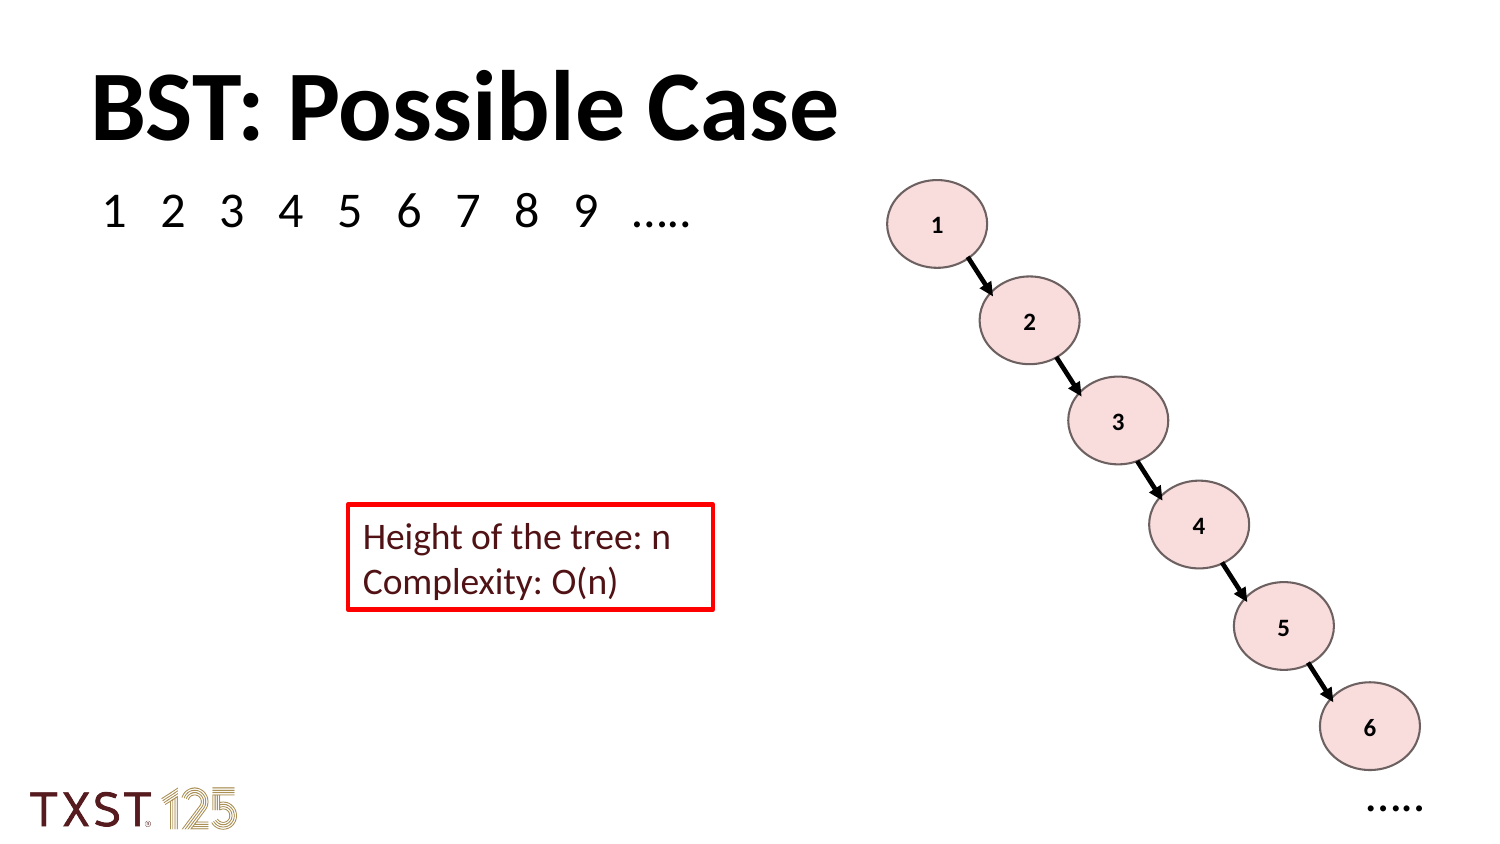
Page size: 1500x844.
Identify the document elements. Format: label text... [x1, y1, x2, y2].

text_box 5 [1232, 581, 1335, 671]
picture [30, 787, 237, 830]
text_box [1221, 562, 1248, 602]
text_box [1056, 356, 1082, 397]
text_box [1307, 662, 1334, 703]
text_box 1 2 3 4 5 6 7 8 9 ….. [74, 176, 750, 792]
text_box 1 [886, 179, 989, 269]
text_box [967, 256, 993, 297]
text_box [1137, 461, 1163, 501]
text_box 4 [1148, 479, 1251, 570]
text_box 2 [978, 275, 1081, 366]
text_box 6 [1318, 681, 1422, 768]
text_box 3 [1067, 375, 1170, 466]
text_box ….. [1350, 753, 1500, 829]
text_box BST: Possible Case [74, 46, 1425, 177]
